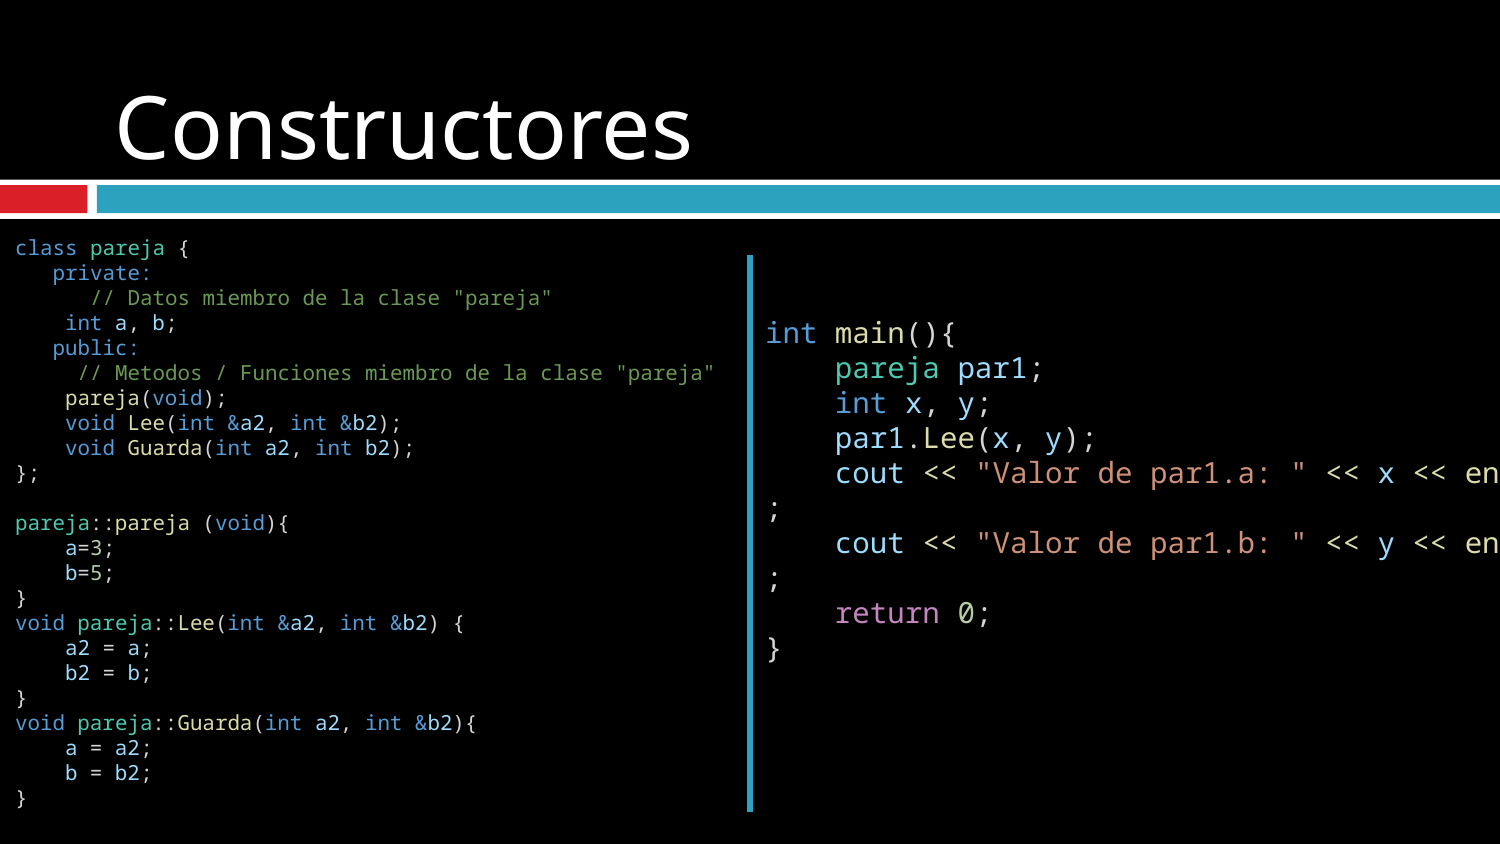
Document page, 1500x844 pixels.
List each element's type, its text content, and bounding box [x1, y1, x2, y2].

text_box int main(){ pareja par1; int x, y; par1.Lee(x, y); cout << "Valor de par1.a: " << x << endl; cout << "Valor de par1.b: " << y << endl; return 0; } [758, 307, 1500, 672]
title Constructores [99, 19, 1438, 185]
text_box class pareja { private: // Datos miembro de la clase "pareja" int a, b; public: // Metodos / Funciones miembro de la clase "pareja" pareja(void); void Lee(int &a2, int &b2); void Guarda(int a2, int b2); }; pareja::pareja (void){ a=3; b=5; } void pareja::Lee(int &a2, int &b2) { a2 = a; b2 = b; } void pareja::Guarda(int a2, int &b2){ a = a2; b = b2; } [0, 227, 750, 817]
